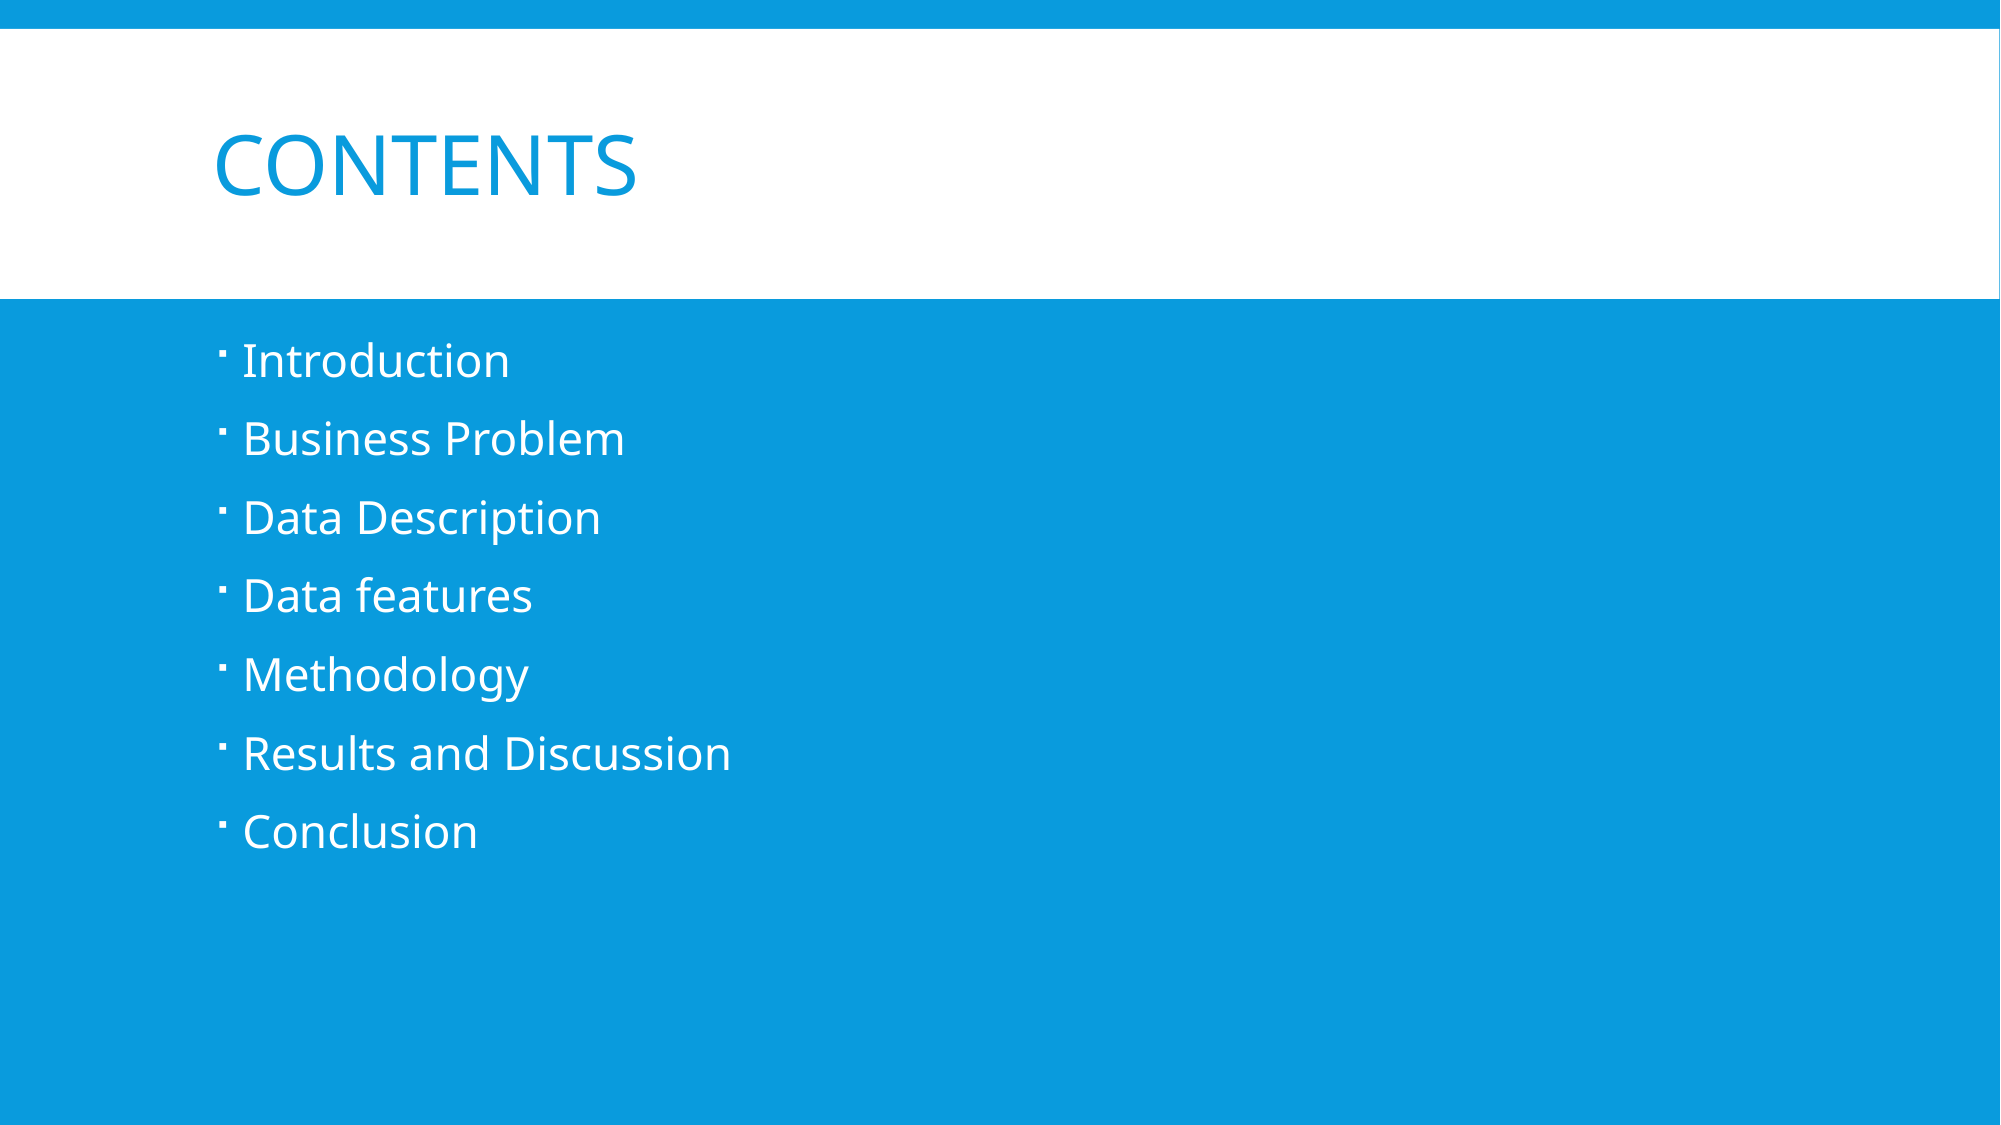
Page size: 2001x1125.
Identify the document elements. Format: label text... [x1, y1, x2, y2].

list Introduction Business Problem Data Description Data features Methodology Results and Discussion Conclusion [197, 329, 1803, 1020]
title CONTENTS [197, 46, 1803, 295]
